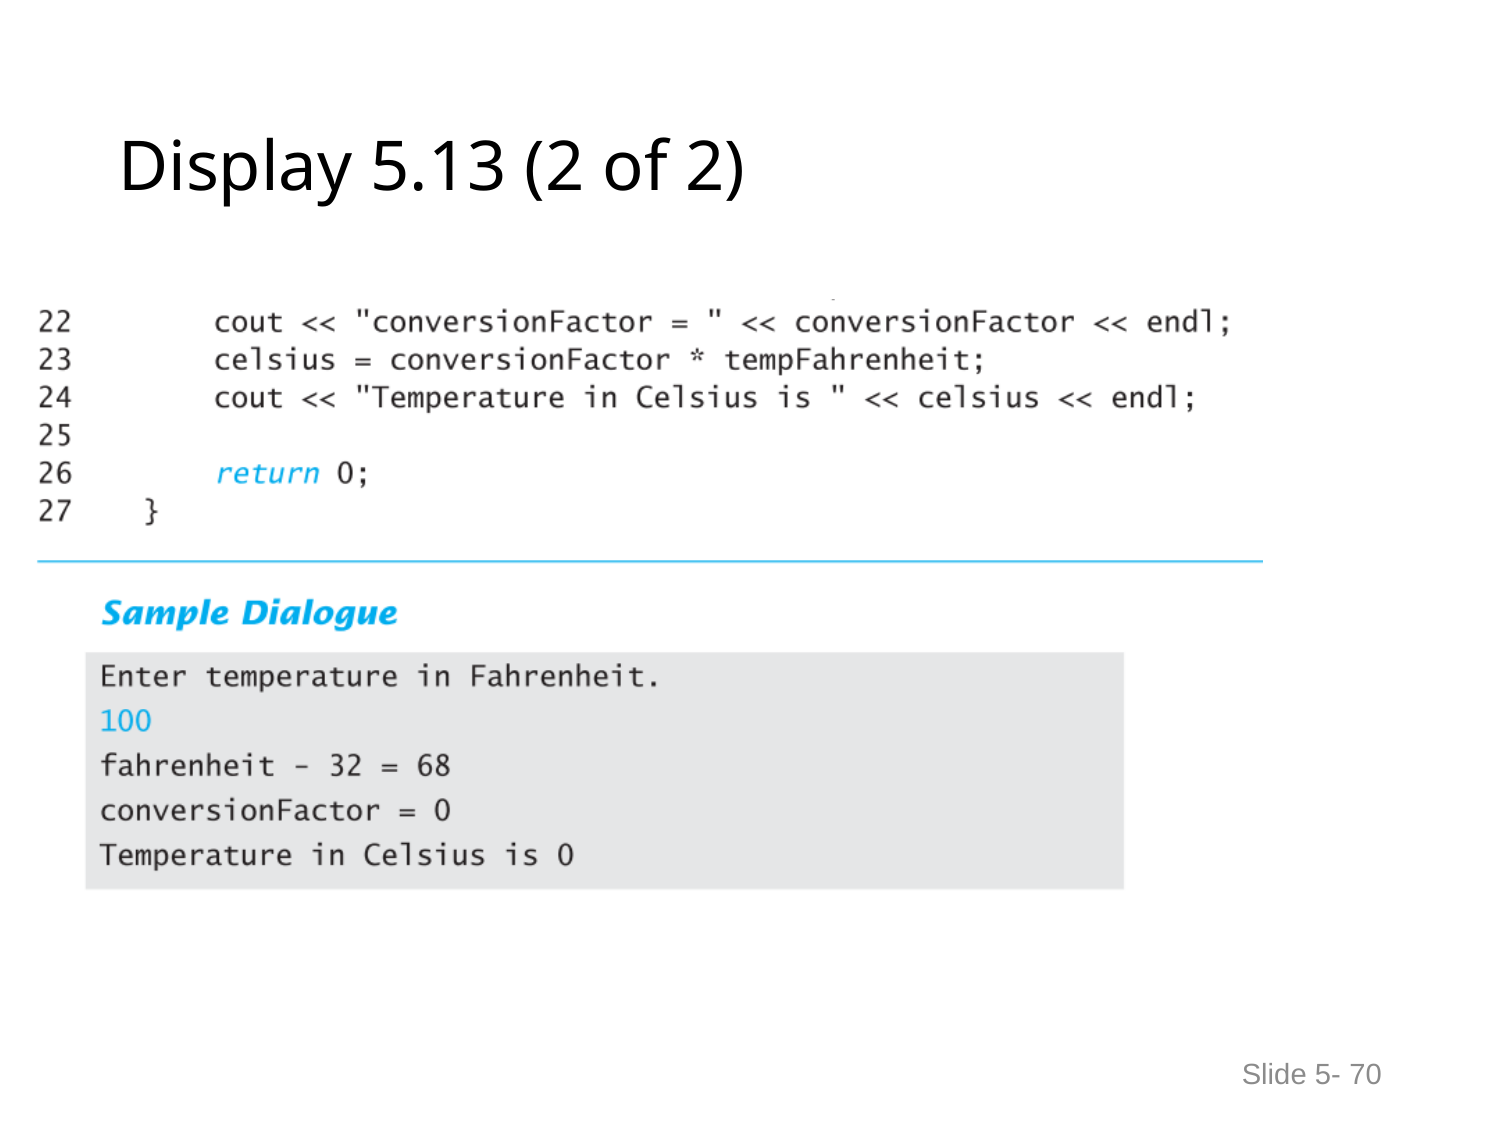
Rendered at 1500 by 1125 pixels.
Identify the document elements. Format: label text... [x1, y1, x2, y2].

slide_number Slide 5- 70 [1059, 1042, 1397, 1103]
title Display 5.13 (2 of 2) [103, 59, 1397, 278]
picture [29, 299, 1263, 900]
